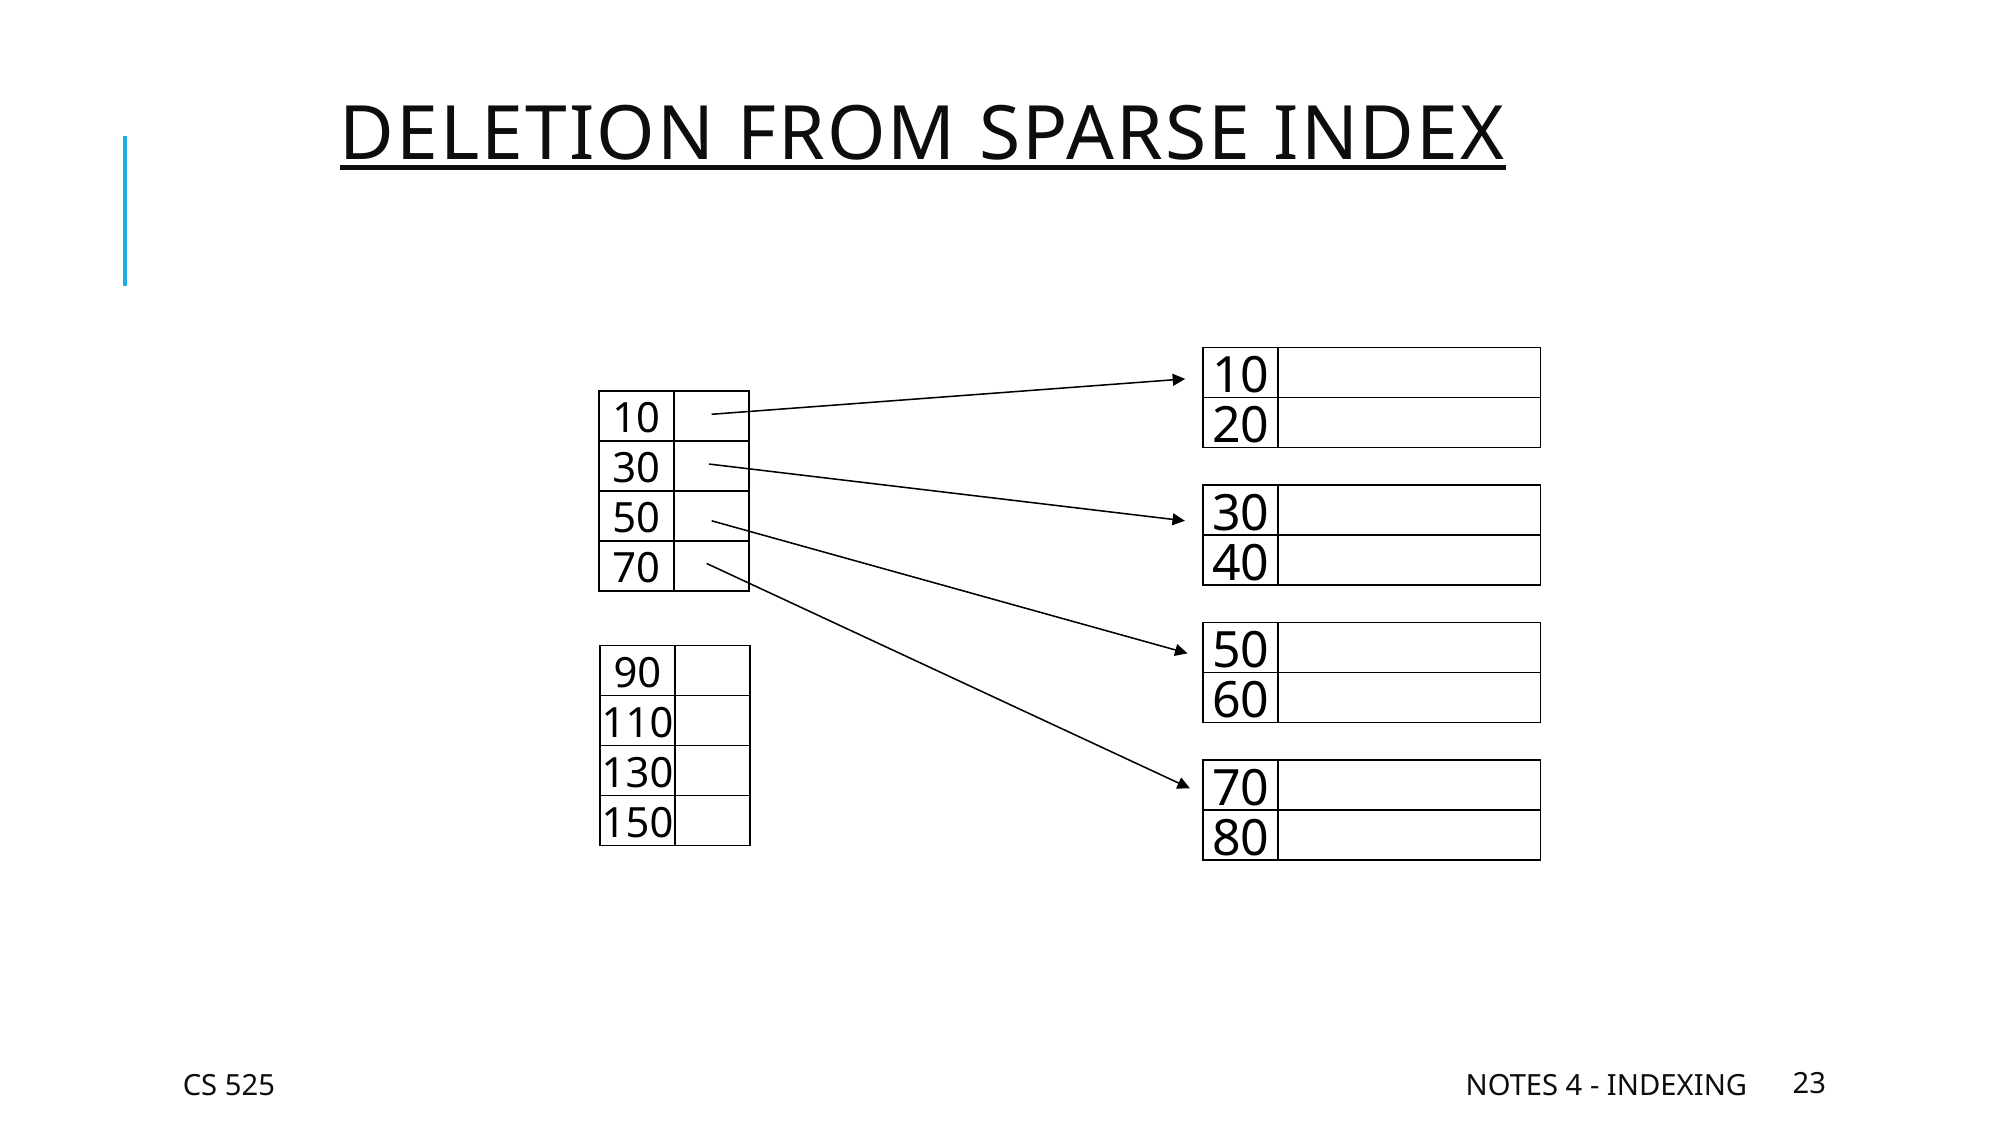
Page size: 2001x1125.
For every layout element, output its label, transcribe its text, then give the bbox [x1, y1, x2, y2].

text_box [676, 795, 751, 846]
text_box [675, 645, 751, 695]
text_box 130 [600, 745, 675, 795]
slide_number CS 525 [168, 1061, 522, 1107]
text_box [1202, 622, 1541, 723]
text_box [675, 745, 751, 795]
text_box [673, 490, 749, 540]
text_box 50 [598, 490, 673, 540]
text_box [1202, 347, 1541, 448]
text_box [674, 540, 749, 591]
footer Notes 4 - Indexing [794, 1061, 1763, 1107]
text_box [711, 520, 1188, 656]
text_box [709, 463, 1185, 526]
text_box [1202, 484, 1541, 586]
slide_number 23 [1777, 1061, 1938, 1107]
text_box [706, 563, 1190, 789]
text_box 70 [598, 540, 674, 591]
text_box [673, 390, 749, 440]
text_box 110 [600, 695, 676, 745]
text_box 150 [600, 795, 676, 846]
text_box 10 [598, 390, 673, 440]
title Deletion from sparse index [324, 75, 1600, 200]
text_box [711, 373, 1186, 415]
text_box 30 [598, 440, 674, 490]
text_box [674, 440, 749, 490]
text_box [1202, 759, 1541, 861]
text_box [676, 695, 751, 745]
text_box 90 [600, 645, 675, 695]
list [350, 312, 1625, 988]
